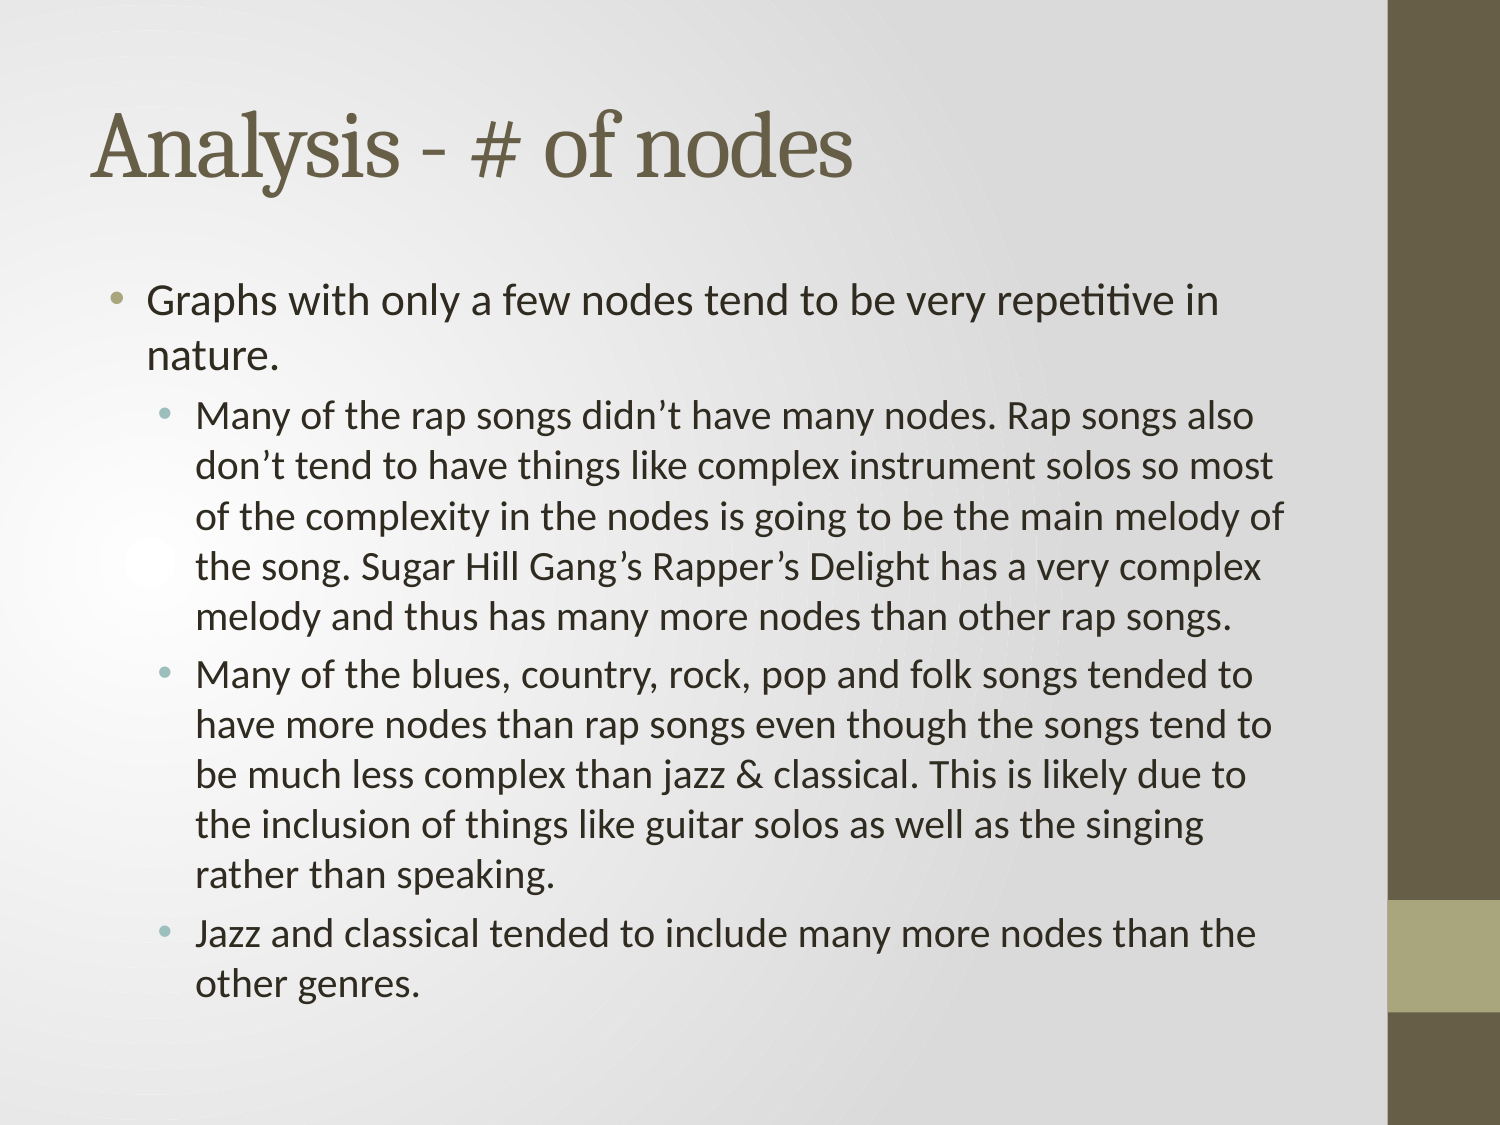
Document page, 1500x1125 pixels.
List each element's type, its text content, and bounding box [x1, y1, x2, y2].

title Analysis - # of nodes [75, 45, 1325, 233]
list Graphs with only a few nodes tend to be very repetitive in nature. Many of the rap songs didn’t have many nodes. Rap songs also don’t tend to have things like complex instrument solos so most of the complexity in the nodes is going to be the main melody of the song. Sugar Hill Gang’s Rapper’s Delight has a very complex melody and thus has many more nodes than other rap songs. Many of the blues, country, rock, pop and folk songs tended to have more nodes than rap songs even though the songs tend to be much less complex than jazz & classical. This is likely due to the inclusion of things like guitar solos as well as the singing rather than speaking. Jazz and classical tended to include many more nodes than the other genres. [75, 262, 1325, 1050]
